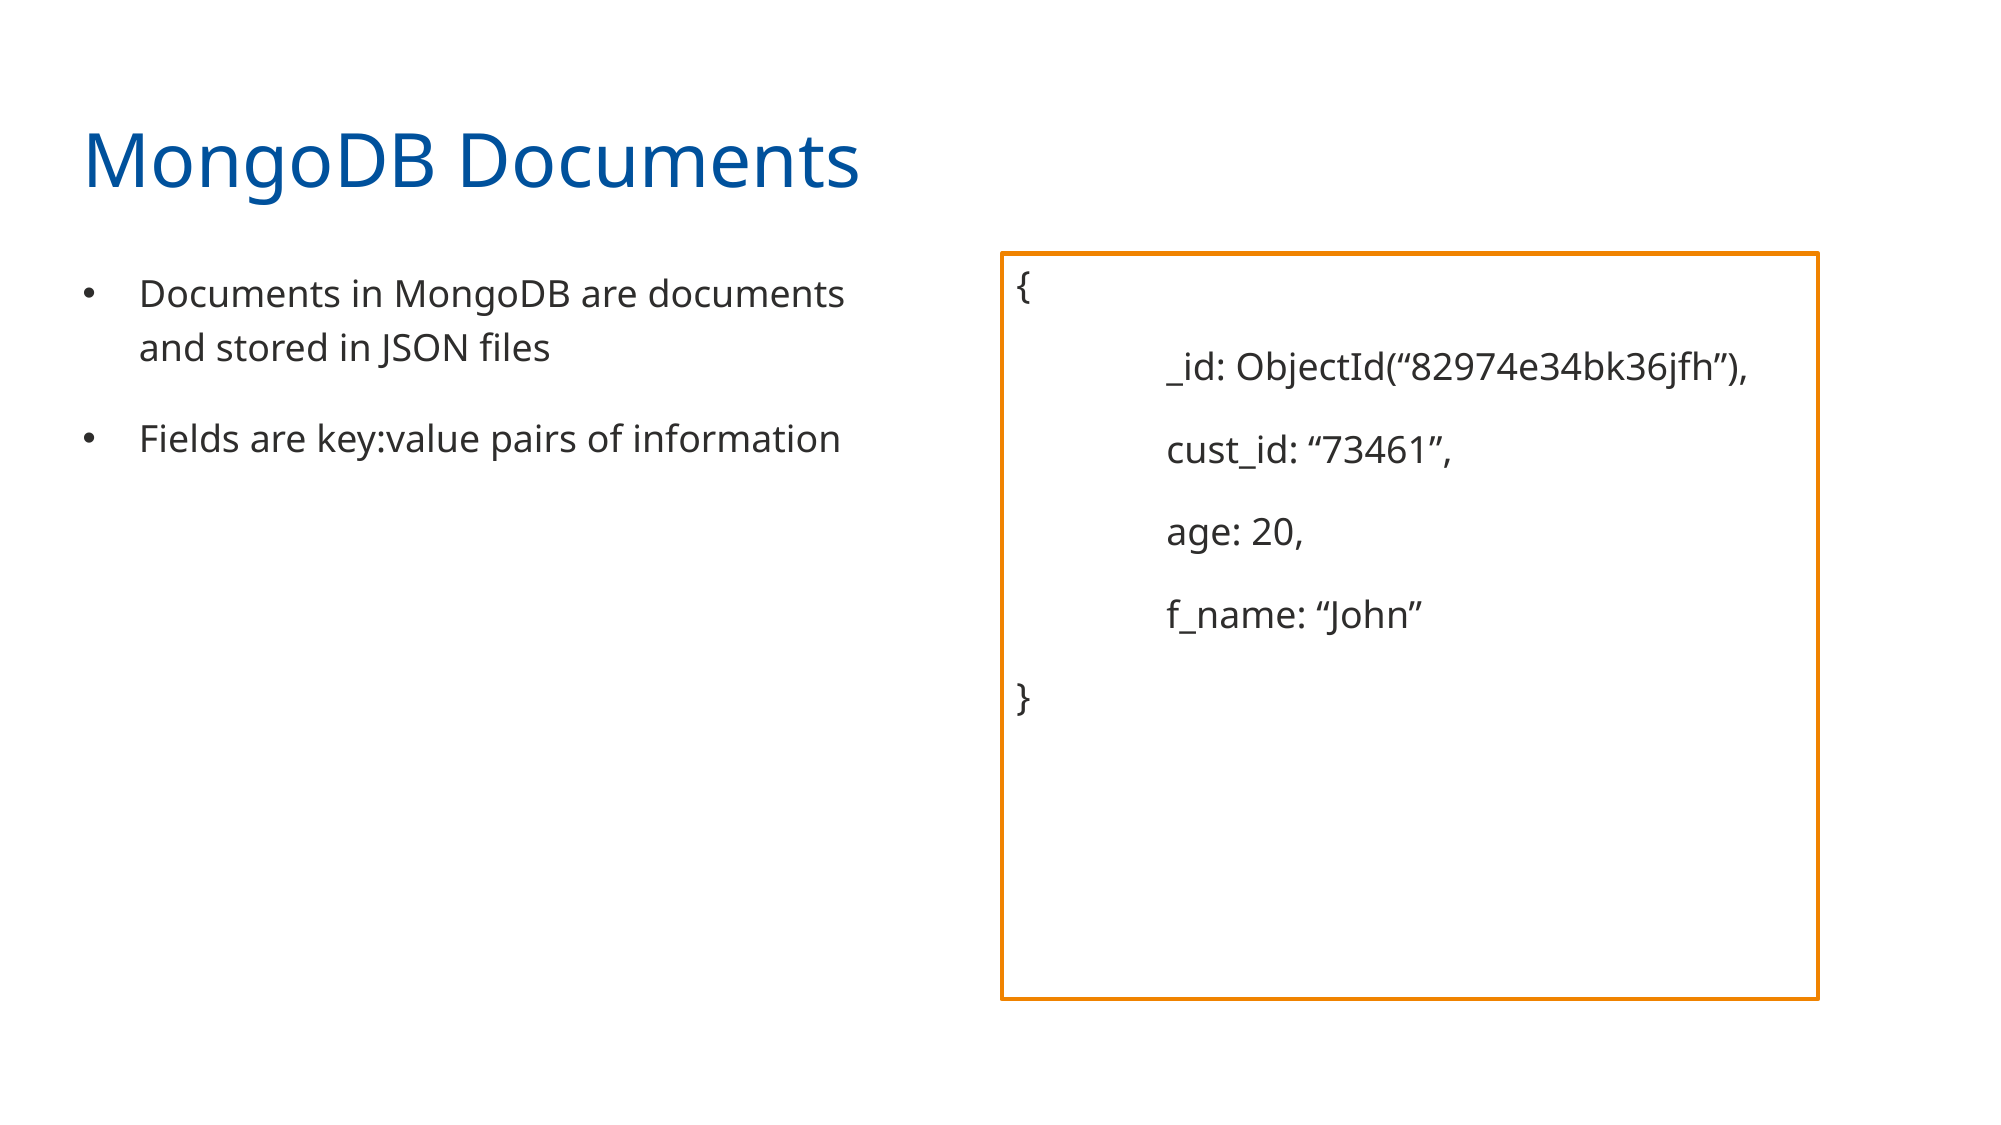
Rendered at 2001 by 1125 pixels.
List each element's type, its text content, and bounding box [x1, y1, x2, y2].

text_box Documents in MongoDB are documents and stored in JSON files Fields are key:value pairs of information [67, 253, 867, 1000]
text_box { _id: ObjectId(“82974e34bk36jfh”), cust_id: “73461”, age: 20, f_name: “John” } [1001, 253, 1819, 1000]
text_box MongoDB Documents [67, 20, 1565, 210]
